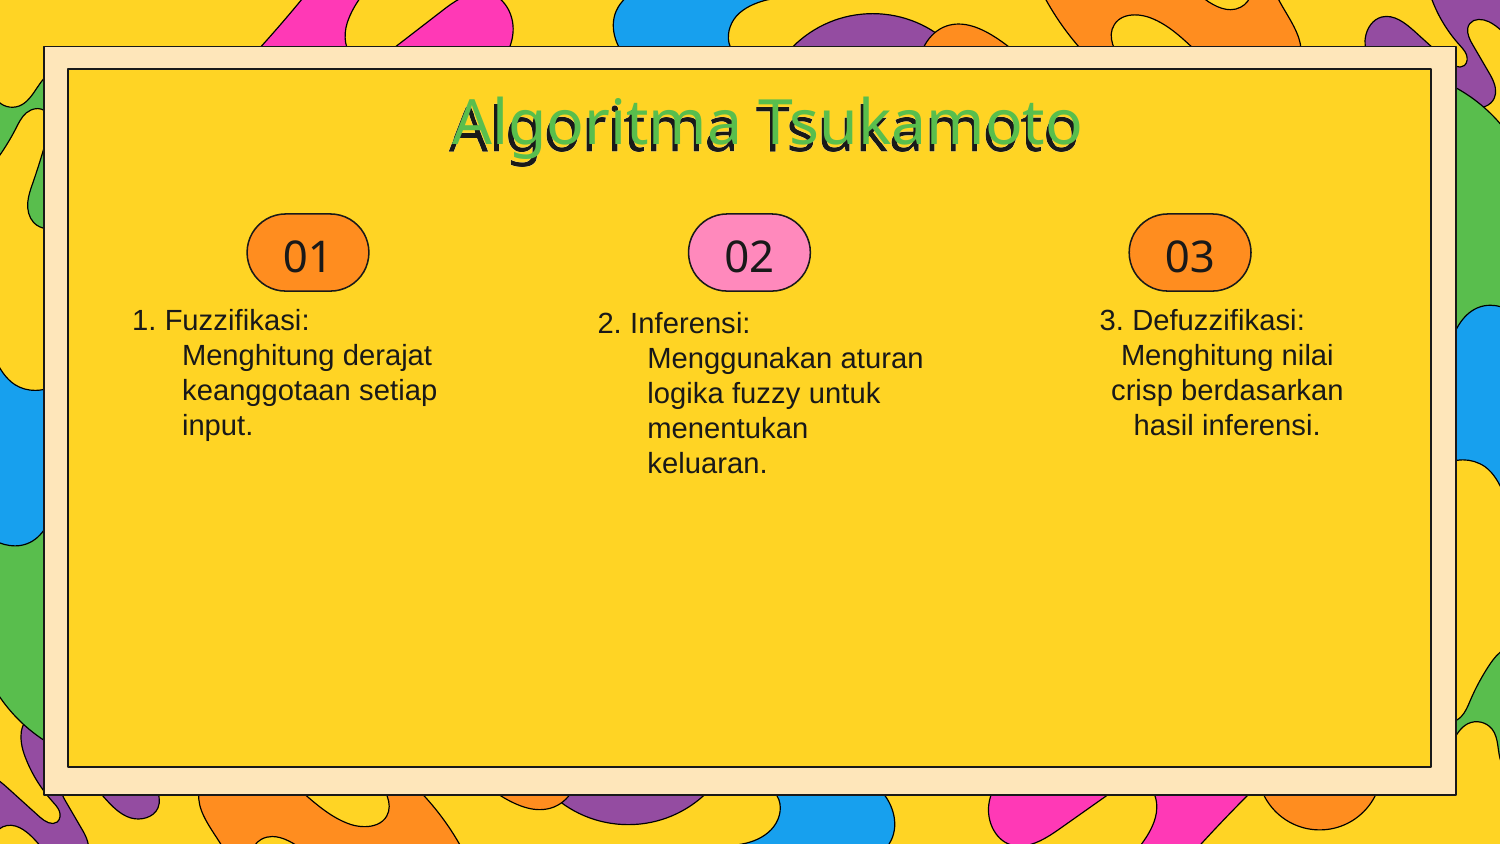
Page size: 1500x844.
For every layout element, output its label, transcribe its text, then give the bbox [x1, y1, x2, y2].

subtitle 3. Defuzzifikasi: Menghitung nilai crisp berdasarkan hasil inferensi. [998, 286, 1382, 366]
text_box [352, 220, 369, 285]
title 02 [705, 214, 794, 289]
subtitle 2. Inferensi: Menggunakan aturan logika fuzzy untuk menentukan keluaran. [557, 289, 941, 370]
title 03 [1146, 214, 1234, 286]
text_box [1234, 220, 1252, 285]
text_box [247, 220, 264, 285]
subtitle 1. Fuzzifikasi: Menghitung derajat keanggotaan setiap input. [92, 286, 476, 366]
text_box [688, 220, 705, 285]
text_box [1129, 220, 1146, 285]
title 01 [264, 214, 352, 286]
text_box [794, 221, 811, 284]
title Algoritma Tsukamoto [437, 73, 1500, 167]
